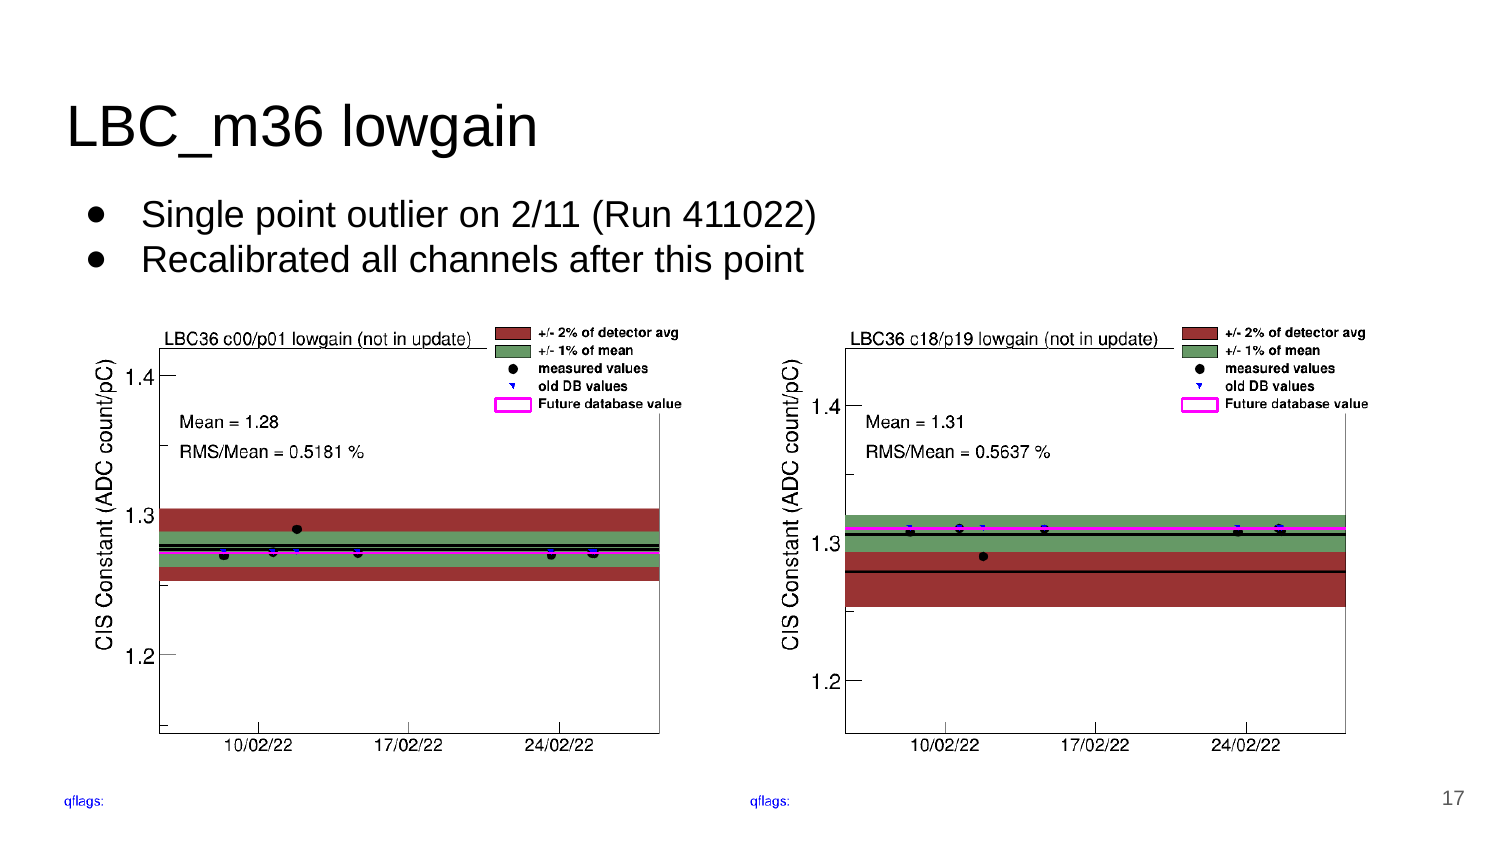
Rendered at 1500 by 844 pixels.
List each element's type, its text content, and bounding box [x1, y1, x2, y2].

picture [50, 323, 726, 811]
slide_number ‹#› [1389, 764, 1480, 830]
picture [737, 323, 1413, 811]
list Single point outlier on 2/11 (Run 411022) Recalibrated all channels after this point [51, 174, 1370, 331]
title LBC_m36 lowgain [51, 72, 1449, 167]
